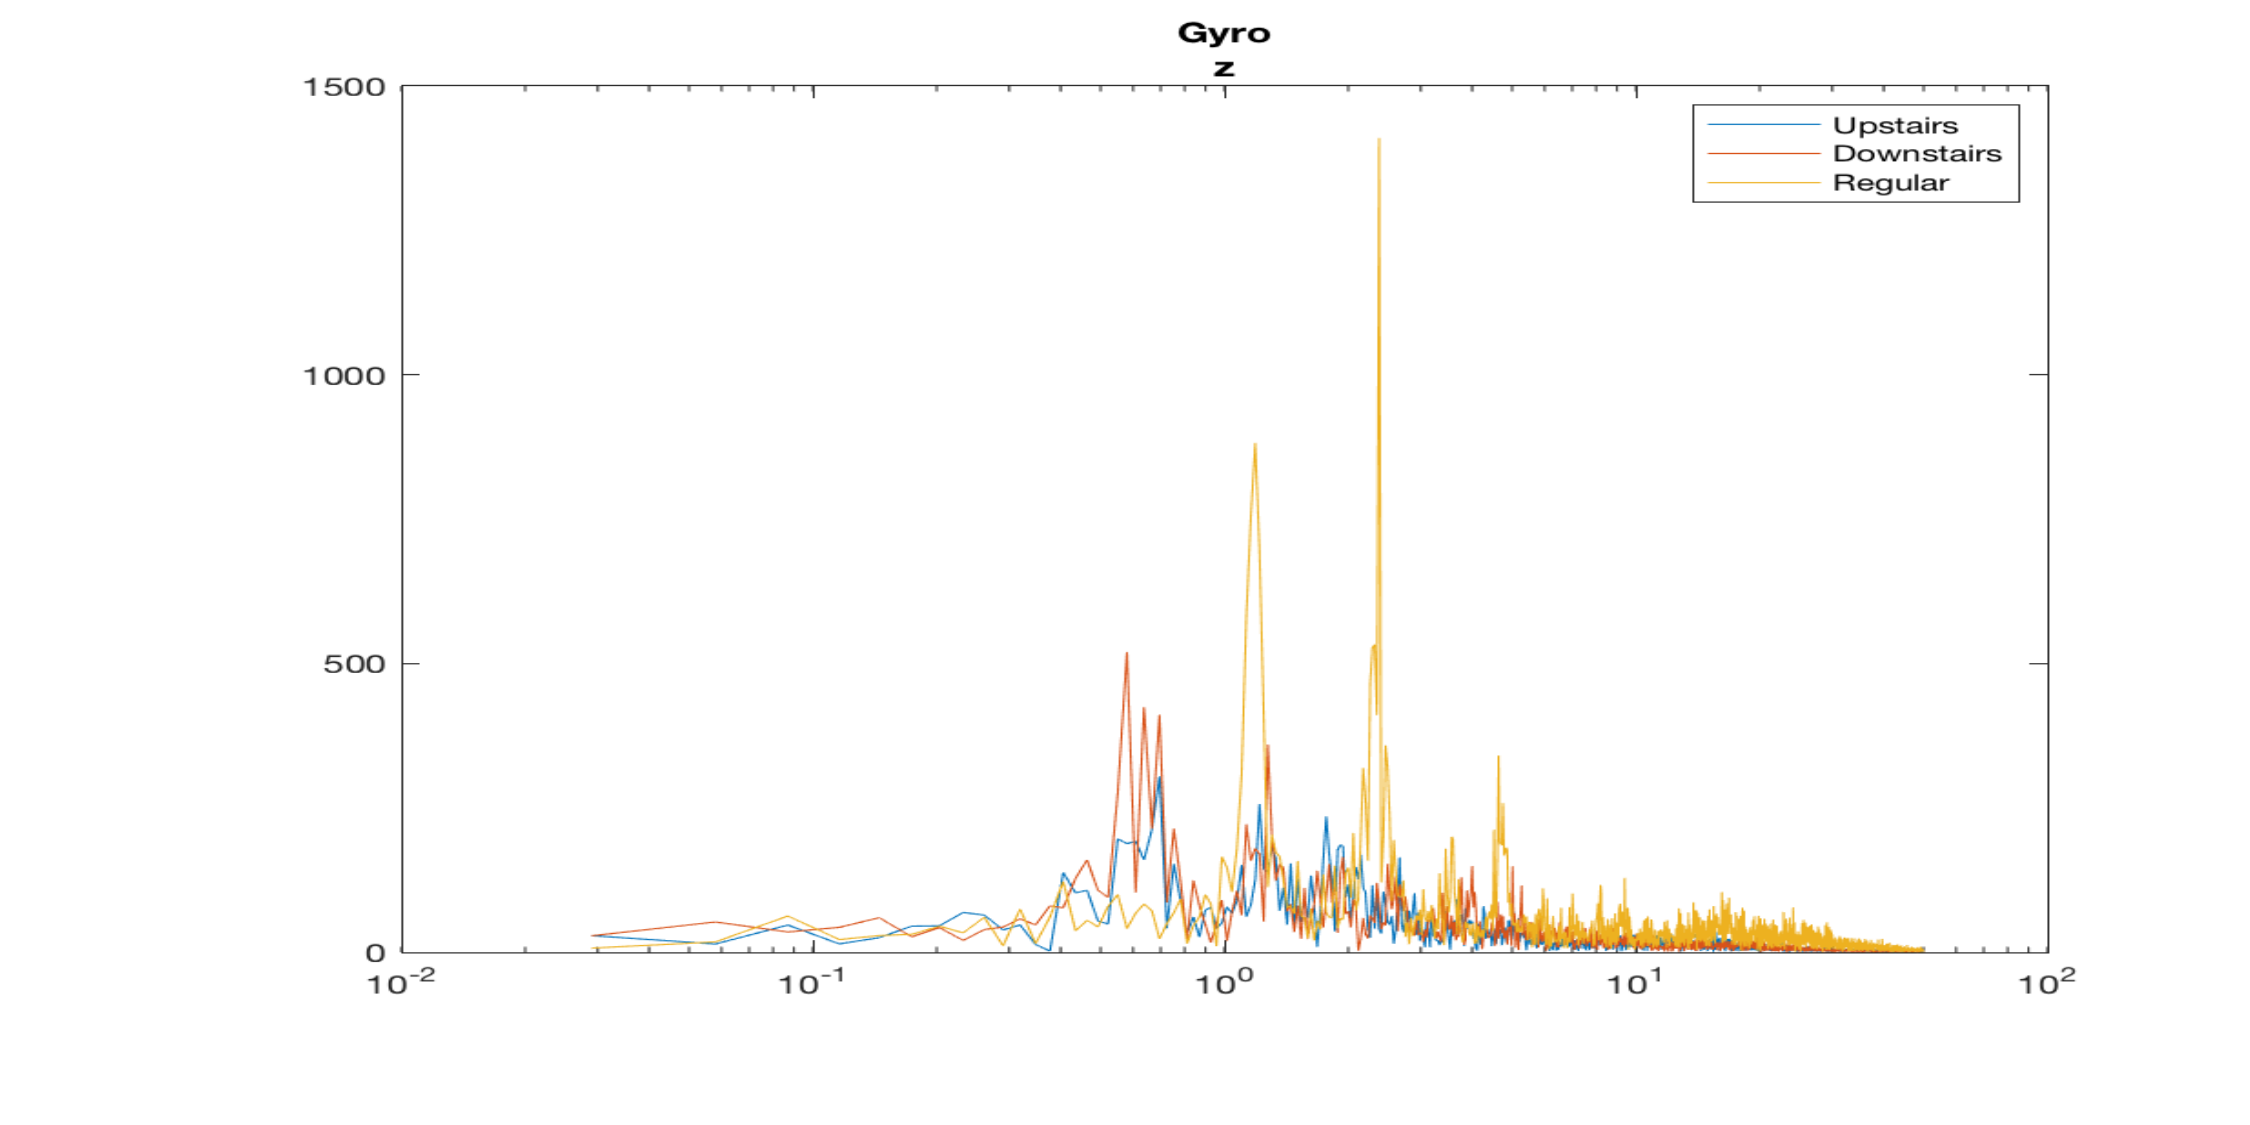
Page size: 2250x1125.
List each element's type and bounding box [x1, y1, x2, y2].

picture [124, 6, 2250, 1070]
